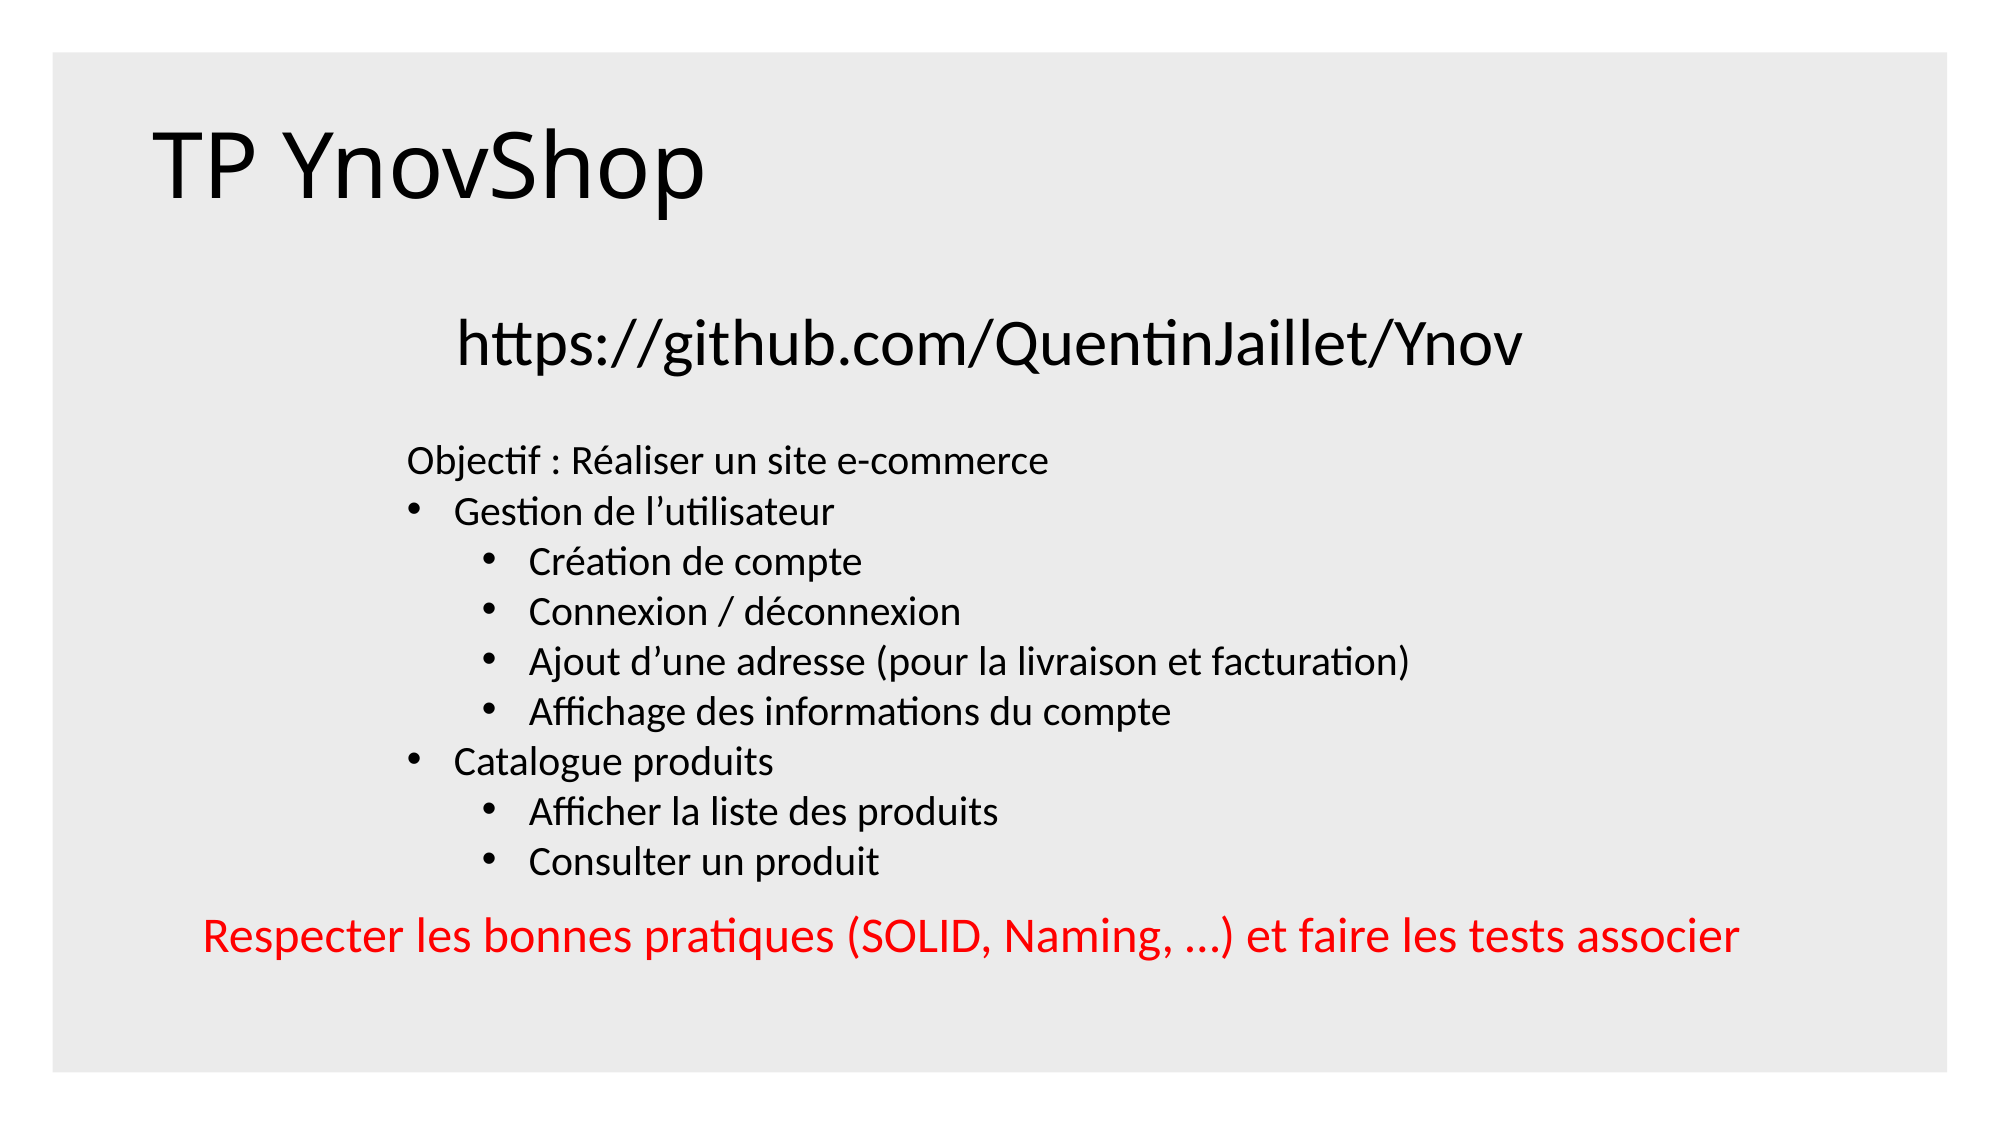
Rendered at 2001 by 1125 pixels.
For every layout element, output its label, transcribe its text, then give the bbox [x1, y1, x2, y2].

text_box Respecter les bonnes pratiques (SOLID, Naming, …) et faire les tests associer [187, 895, 1812, 971]
text_box [52, 51, 1948, 1073]
text_box https://github.com/QuentinJaillet/Ynov [441, 291, 1559, 387]
title TP YnovShop [137, 59, 1863, 278]
text_box Objectif : Réaliser un site e-commerce Gestion de l’utilisateur Création de compte Connexion / déconnexion Ajout d’une adresse (pour la livraison et facturation) Affichage des informations du compte Catalogue produits Afficher la liste des produits Consulter un produit [392, 426, 1608, 891]
